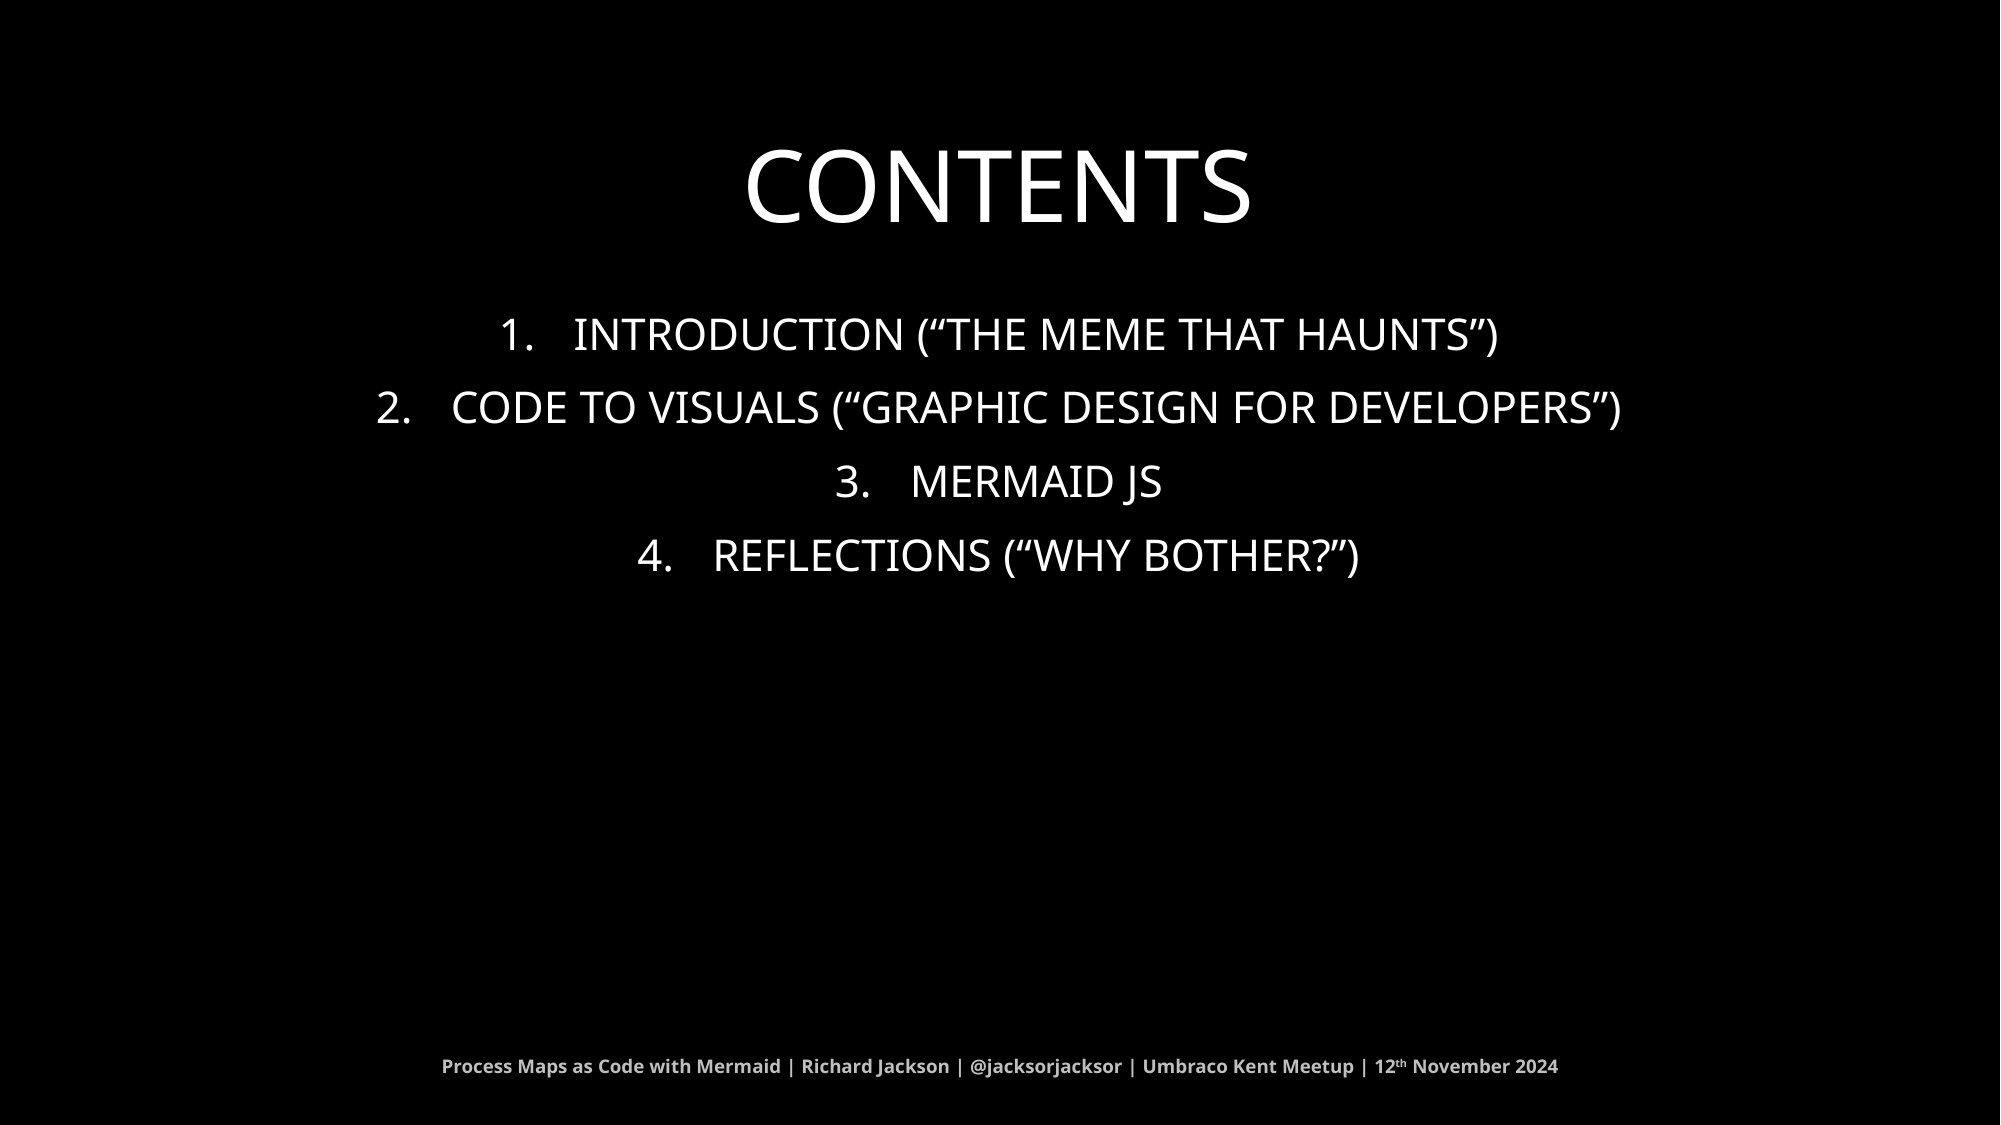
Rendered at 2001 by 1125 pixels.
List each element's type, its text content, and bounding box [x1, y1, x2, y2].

title CONTENTS [287, 99, 1711, 251]
footer Process Maps as Code with Mermaid | Richard Jackson | @jacksorjacksor | Umbraco Kent Meetup | 12th November 2024 [0, 1035, 2000, 1096]
subtitle Introduction (“The meme that haunts”) Code to visuals (“Graphic design for developers”) Mermaid JS Reflections (“Why bother?”) [287, 298, 1711, 950]
